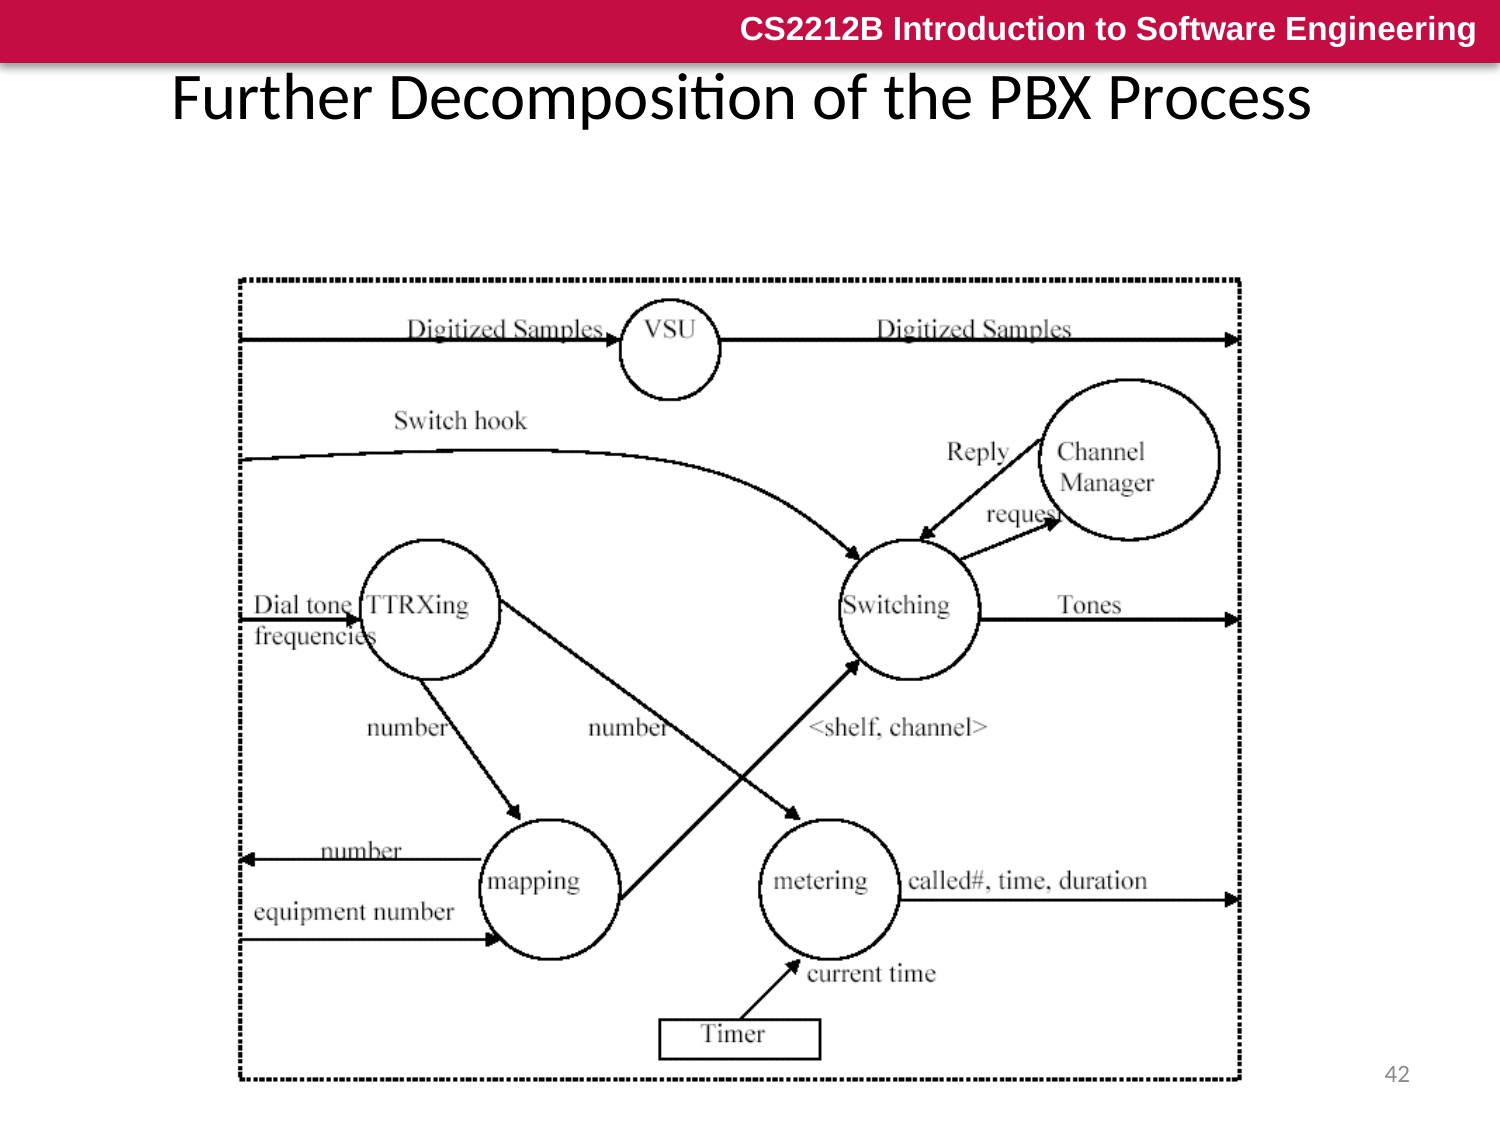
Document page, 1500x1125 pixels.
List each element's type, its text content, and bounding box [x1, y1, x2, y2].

picture [1333, 25, 1340, 37]
picture [220, 262, 1263, 1093]
slide_number 42 [1074, 1042, 1425, 1103]
title Further Decomposition of the PBX Process [75, 45, 1425, 233]
picture [0, 0, 1500, 63]
